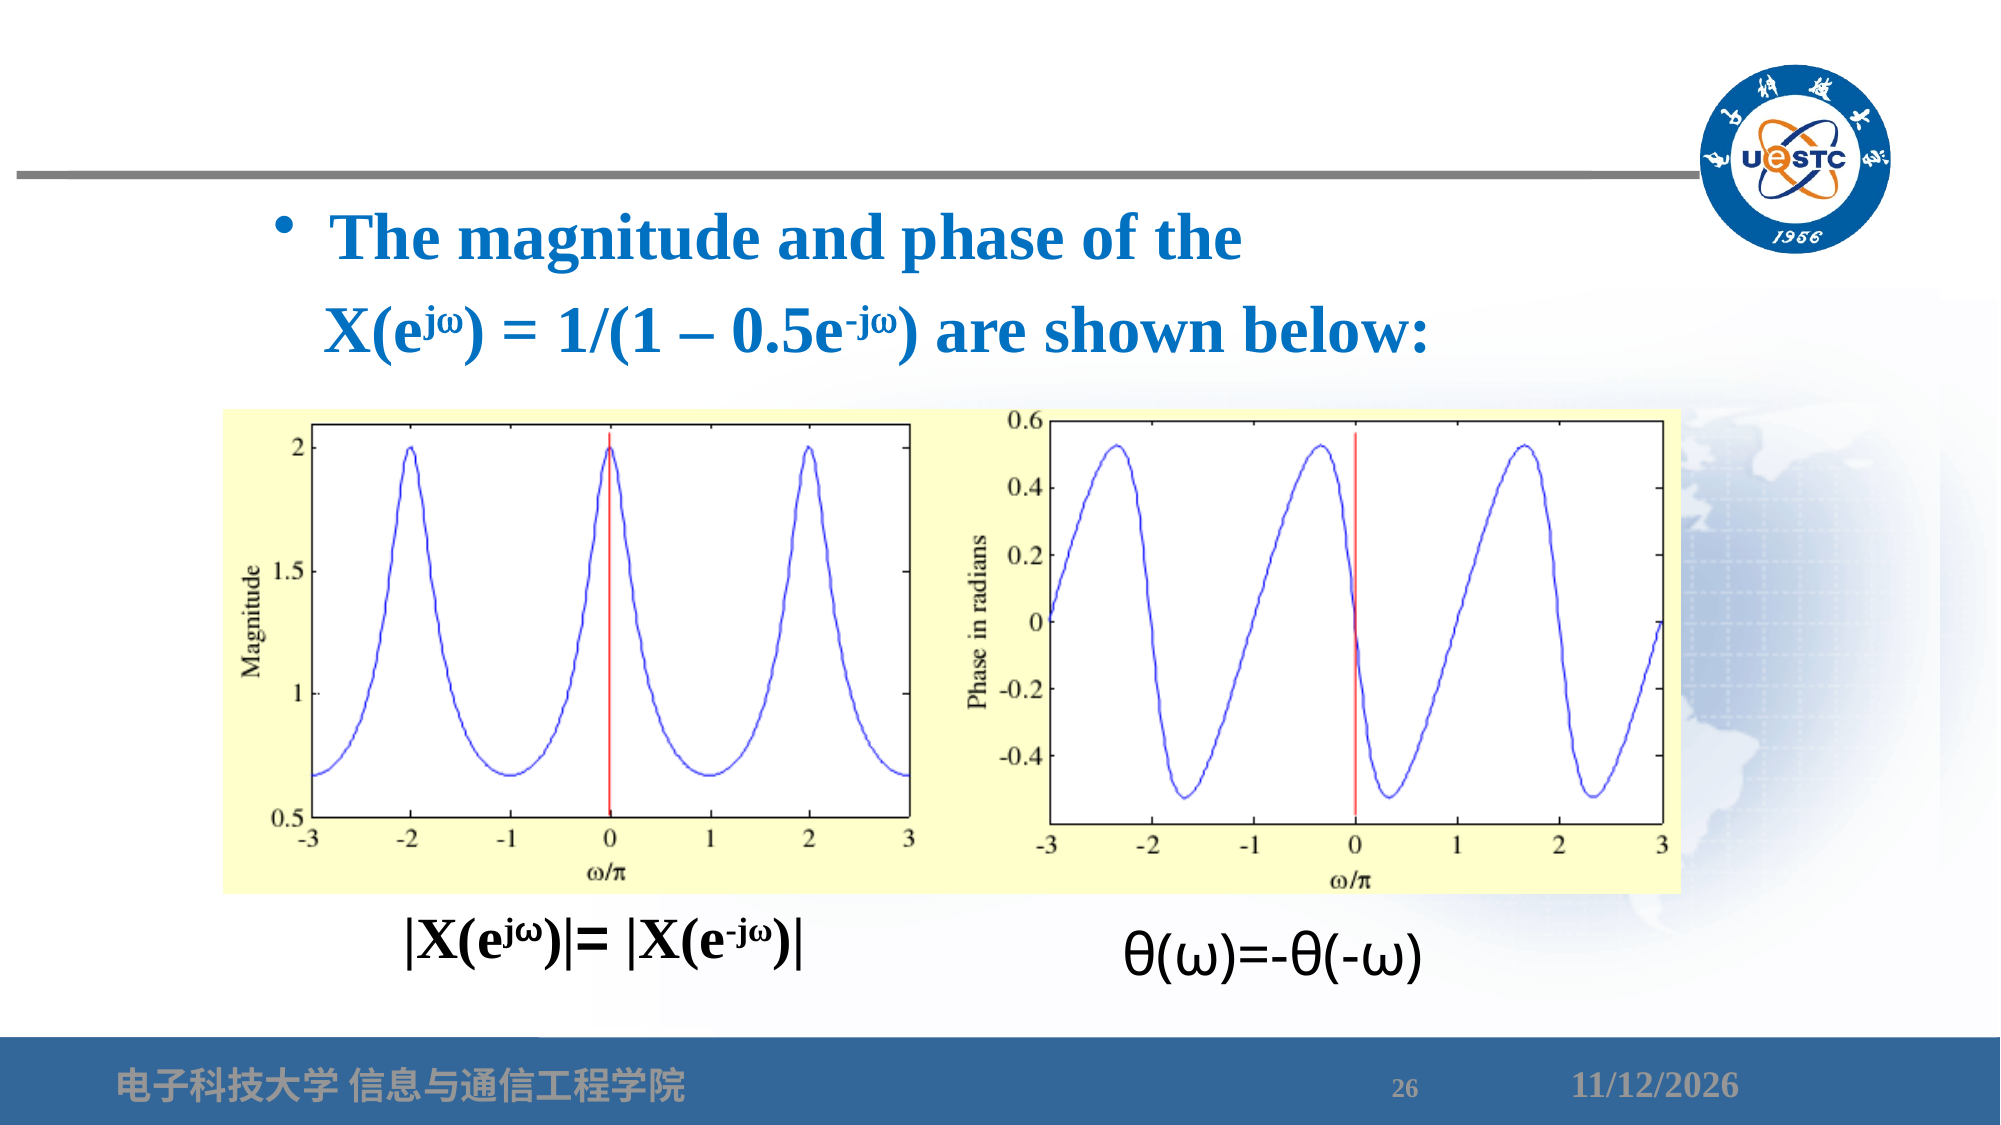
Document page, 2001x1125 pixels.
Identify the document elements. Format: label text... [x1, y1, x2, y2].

text_box θ(ω)=-θ(-ω) [1107, 909, 1667, 995]
text_box |X(ejω)|= |X(e-jω)| [388, 902, 861, 978]
picture [223, 287, 1997, 1037]
picture [1679, 56, 1940, 263]
list The magnitude and phase of the X(ej) = 1/(1 – 0.5e-j) are shown below: [258, 184, 1509, 362]
